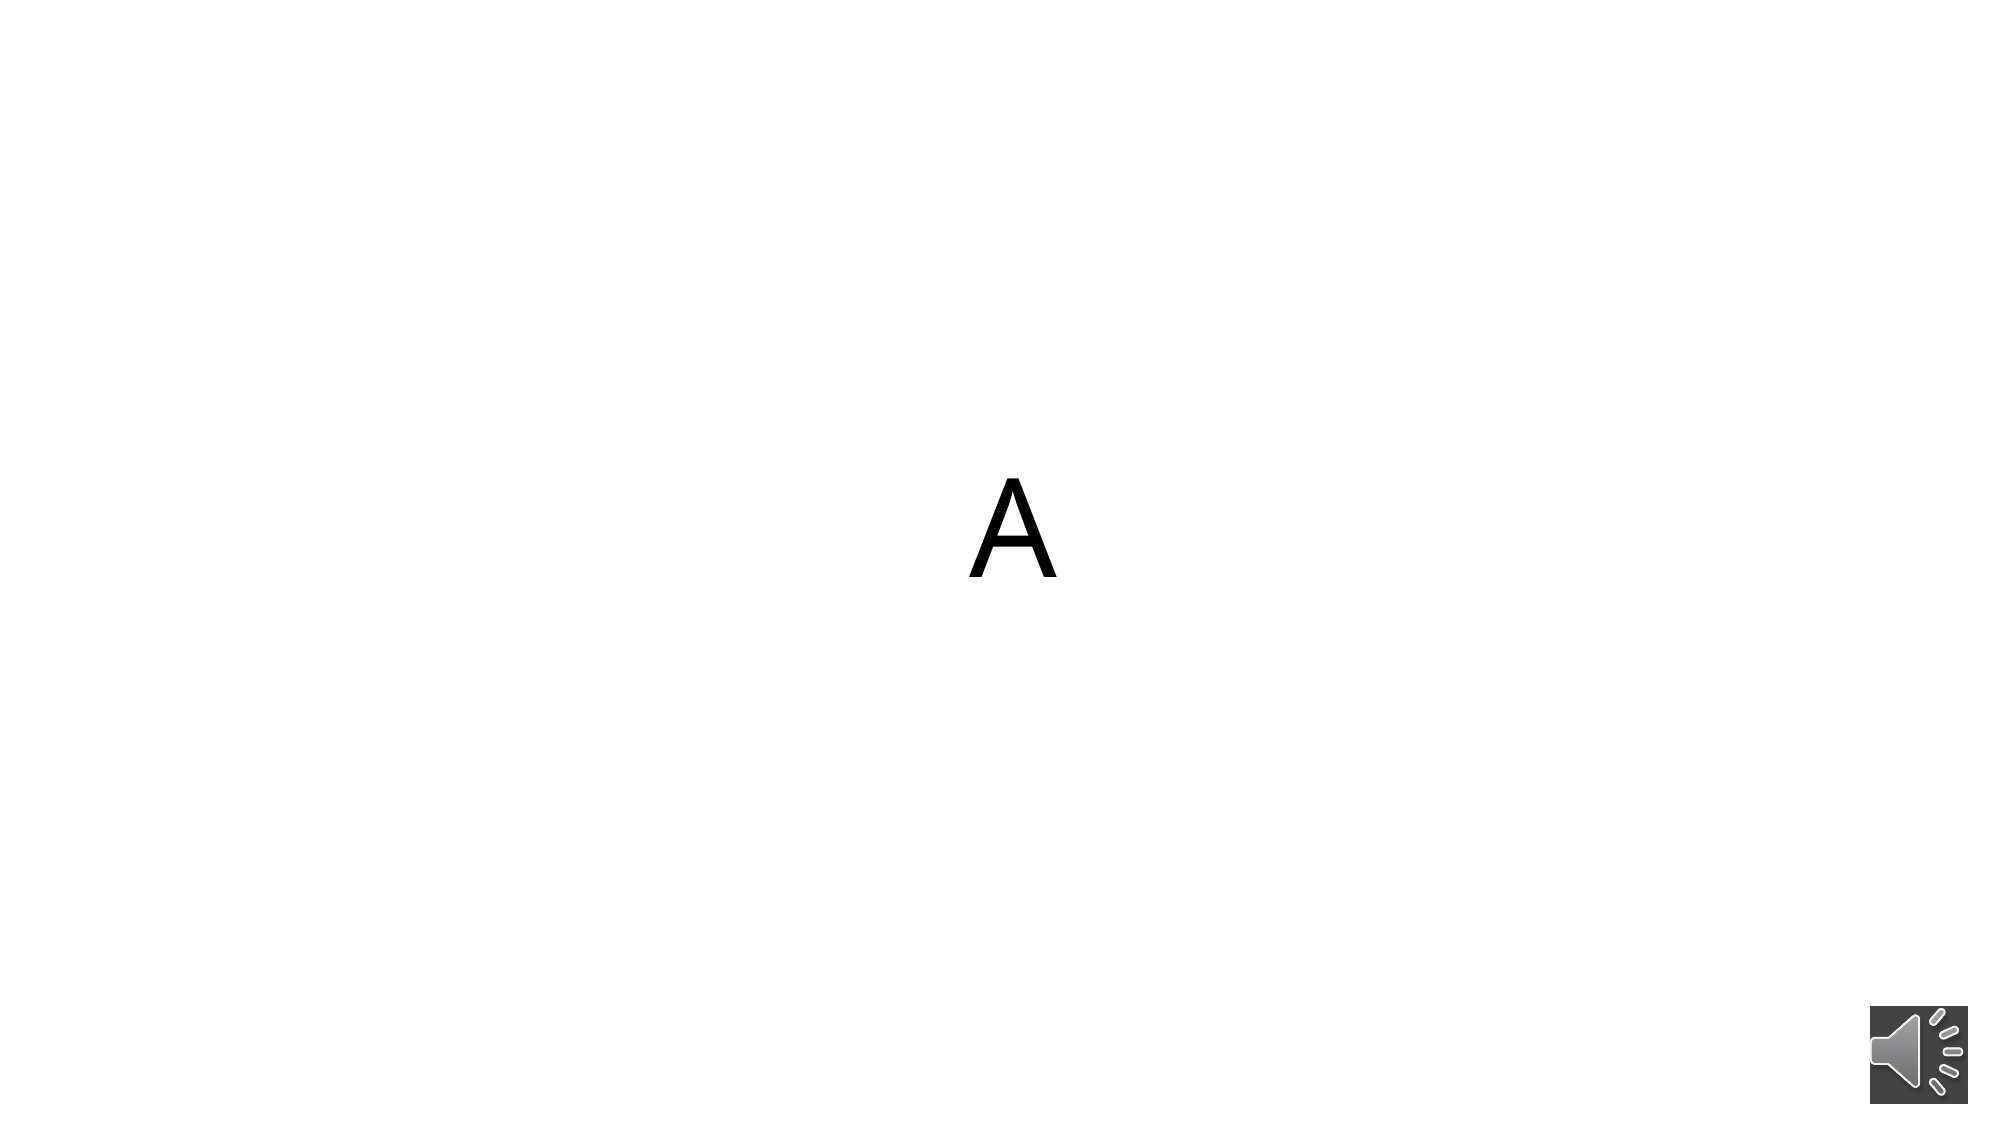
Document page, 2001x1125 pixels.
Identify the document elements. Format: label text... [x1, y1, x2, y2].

title A [88, 521, 1938, 615]
picture [1869, 1004, 1969, 1105]
